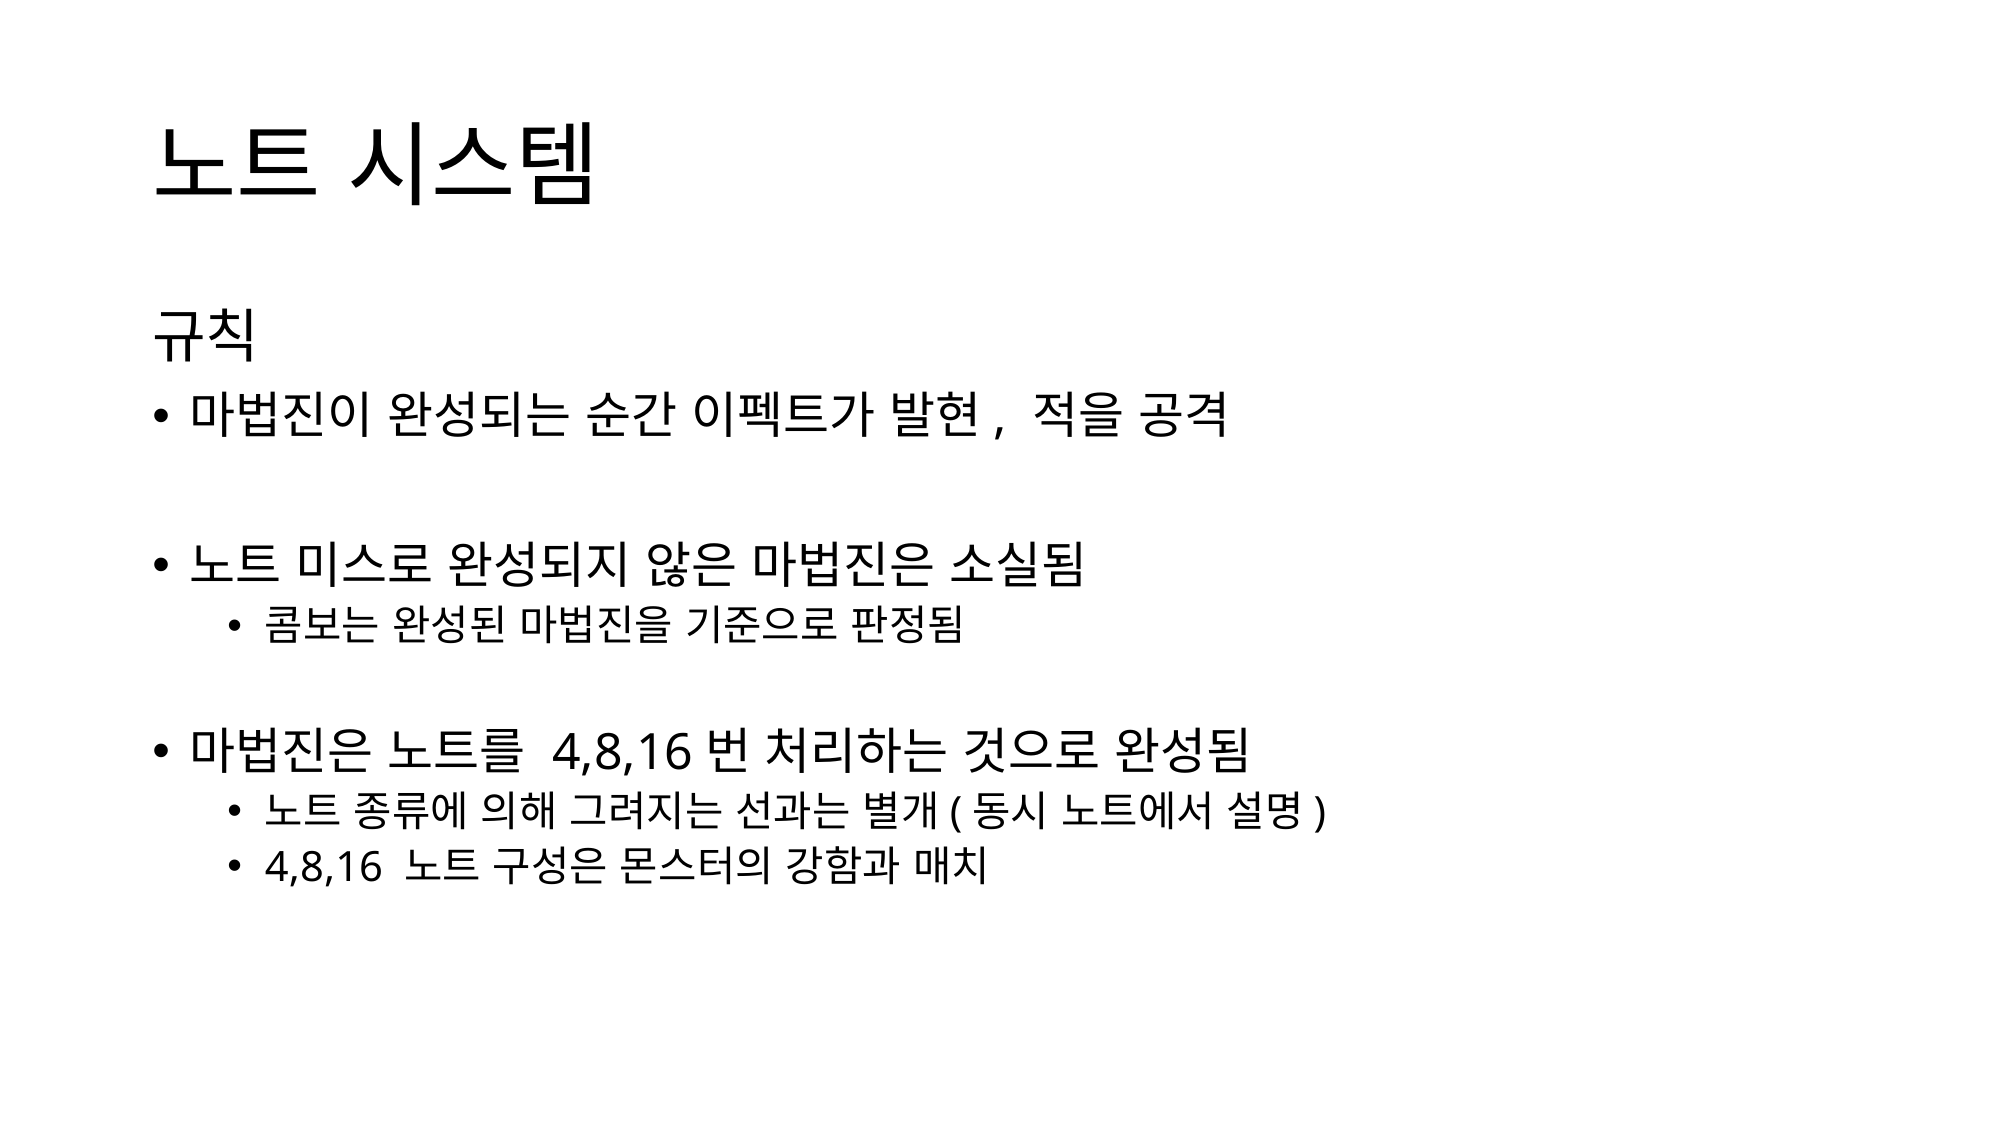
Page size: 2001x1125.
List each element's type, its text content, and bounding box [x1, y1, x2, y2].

list 규칙 마법진이 완성되는 순간 이펙트가 발현, 적을 공격 노트 미스로 완성되지 않은 마법진은 소실됨 콤보는 완성된 마법진을 기준으로 판정됨 마법진은 노트를 4,8,16번 처리하는 것으로 완성됨 노트 종류에 의해 그려지는 선과는 별개(동시 노트에서 설명) 4,8,16 노트 구성은 몬스터의 강함과 매치 [137, 299, 1863, 1014]
title 노트 시스템 [137, 59, 1863, 278]
